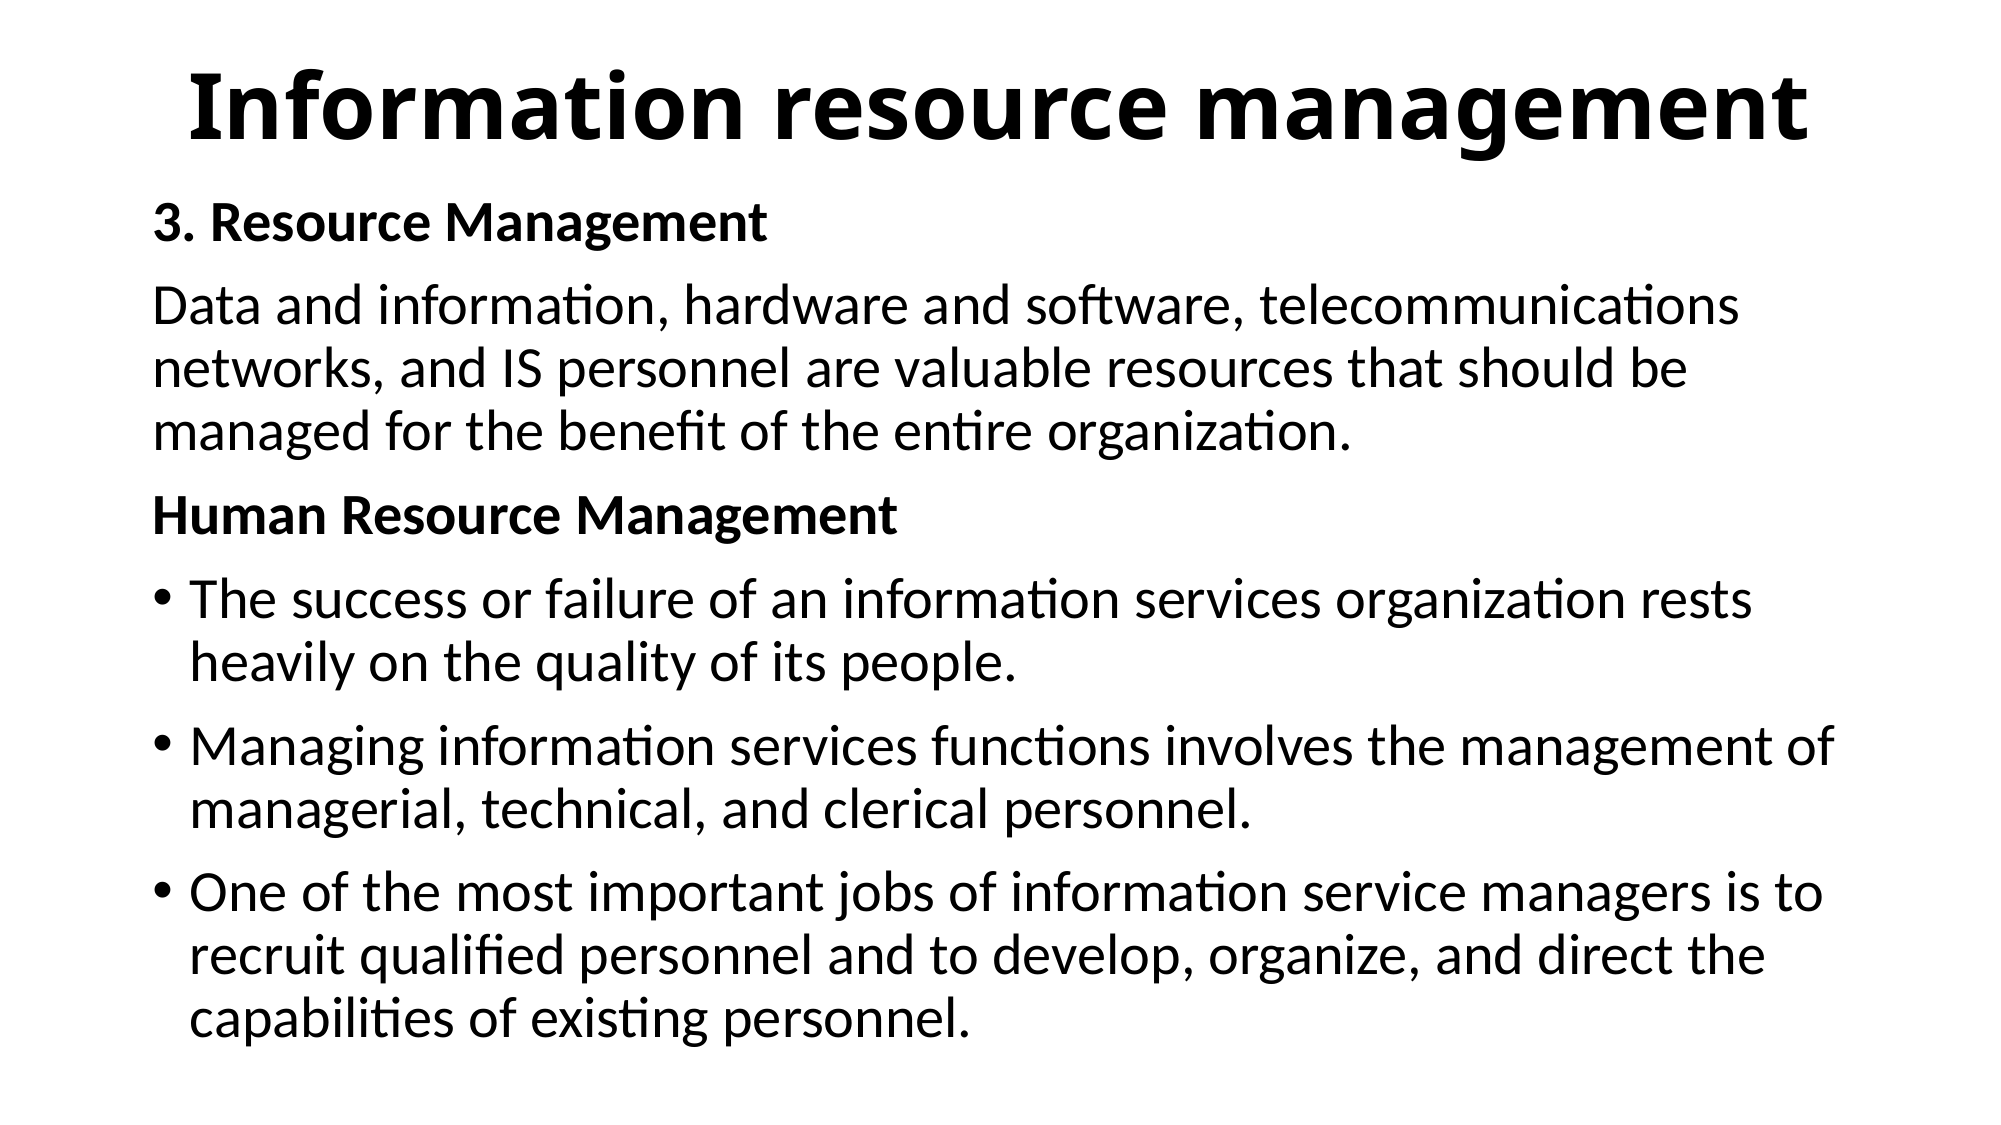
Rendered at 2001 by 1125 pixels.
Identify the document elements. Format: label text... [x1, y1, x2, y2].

title Information resource management [137, 36, 1863, 183]
list 3. Resource Management Data and information, hardware and software, telecommunications networks, and IS personnel are valuable resources that should be managed for the benefit of the entire organization. Human Resource Management The success or failure of an information services organization rests heavily on the quality of its people. Managing information services functions involves the management of managerial, technical, and clerical personnel. One of the most important jobs of information service managers is to recruit qualified personnel and to develop, organize, and direct the capabilities of existing personnel. [137, 183, 1863, 1067]
